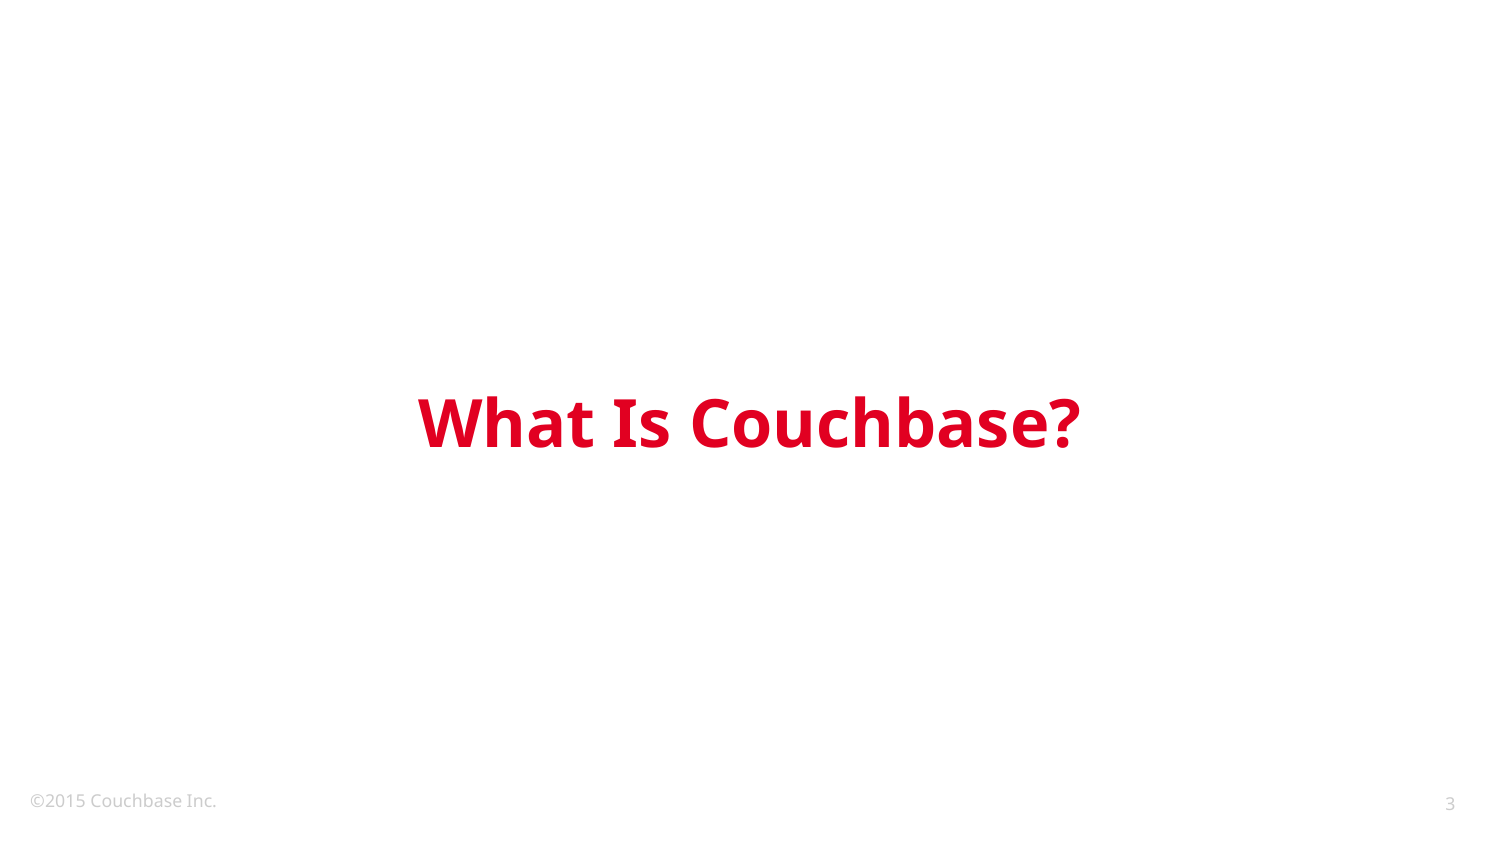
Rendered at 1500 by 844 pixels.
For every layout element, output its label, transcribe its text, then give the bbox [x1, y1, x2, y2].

text_box What Is Couchbase? [403, 373, 1097, 469]
